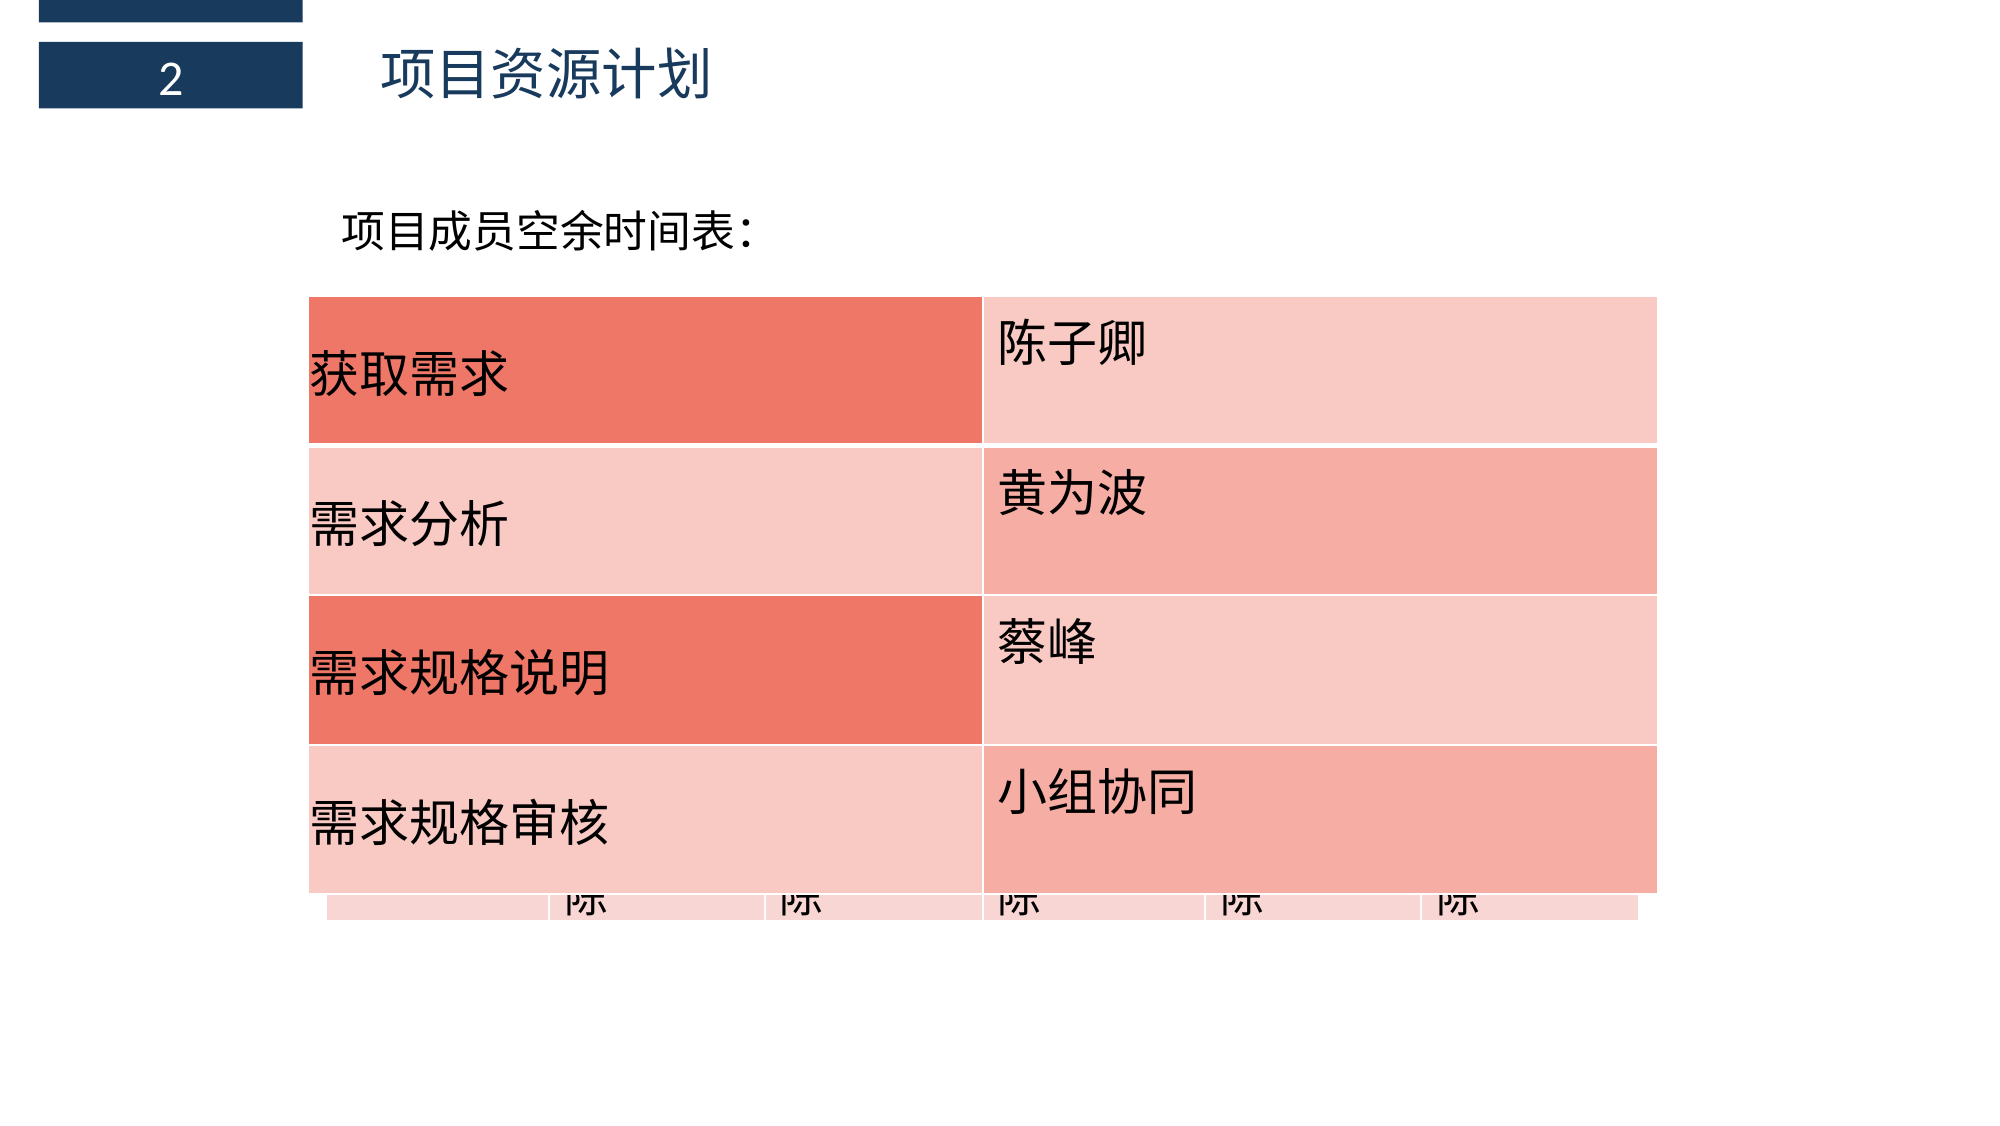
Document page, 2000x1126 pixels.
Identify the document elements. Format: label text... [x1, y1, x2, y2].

table_cell 需求规格说明 [309, 596, 982, 744]
table_cell 蔡，黄，陈 [550, 895, 764, 920]
table_cell 蔡，黄，陈 [1422, 895, 1638, 920]
table_header 获取需求 [309, 297, 982, 443]
table_cell 蔡，黄，陈 [766, 895, 982, 920]
text_box [37, 0, 305, 24]
text_box 项目成员空余时间表： [326, 196, 972, 264]
table_cell 黄为波 [984, 448, 1657, 594]
table_header 陈子卿 [984, 297, 1657, 443]
table_cell 蔡，黄，陈 [1206, 895, 1420, 920]
table_cell 蔡峰 [984, 596, 1657, 744]
table_cell 小组协同 [984, 746, 1657, 893]
table_cell 需求分析 [309, 448, 982, 594]
table_cell 晚上 [327, 895, 548, 920]
text_box 项目资源计划 [365, 31, 1359, 113]
table_cell 需求规格审核 [309, 746, 982, 893]
table_cell 蔡，黄，陈 [984, 895, 1204, 920]
text_box 2 [37, 40, 305, 111]
